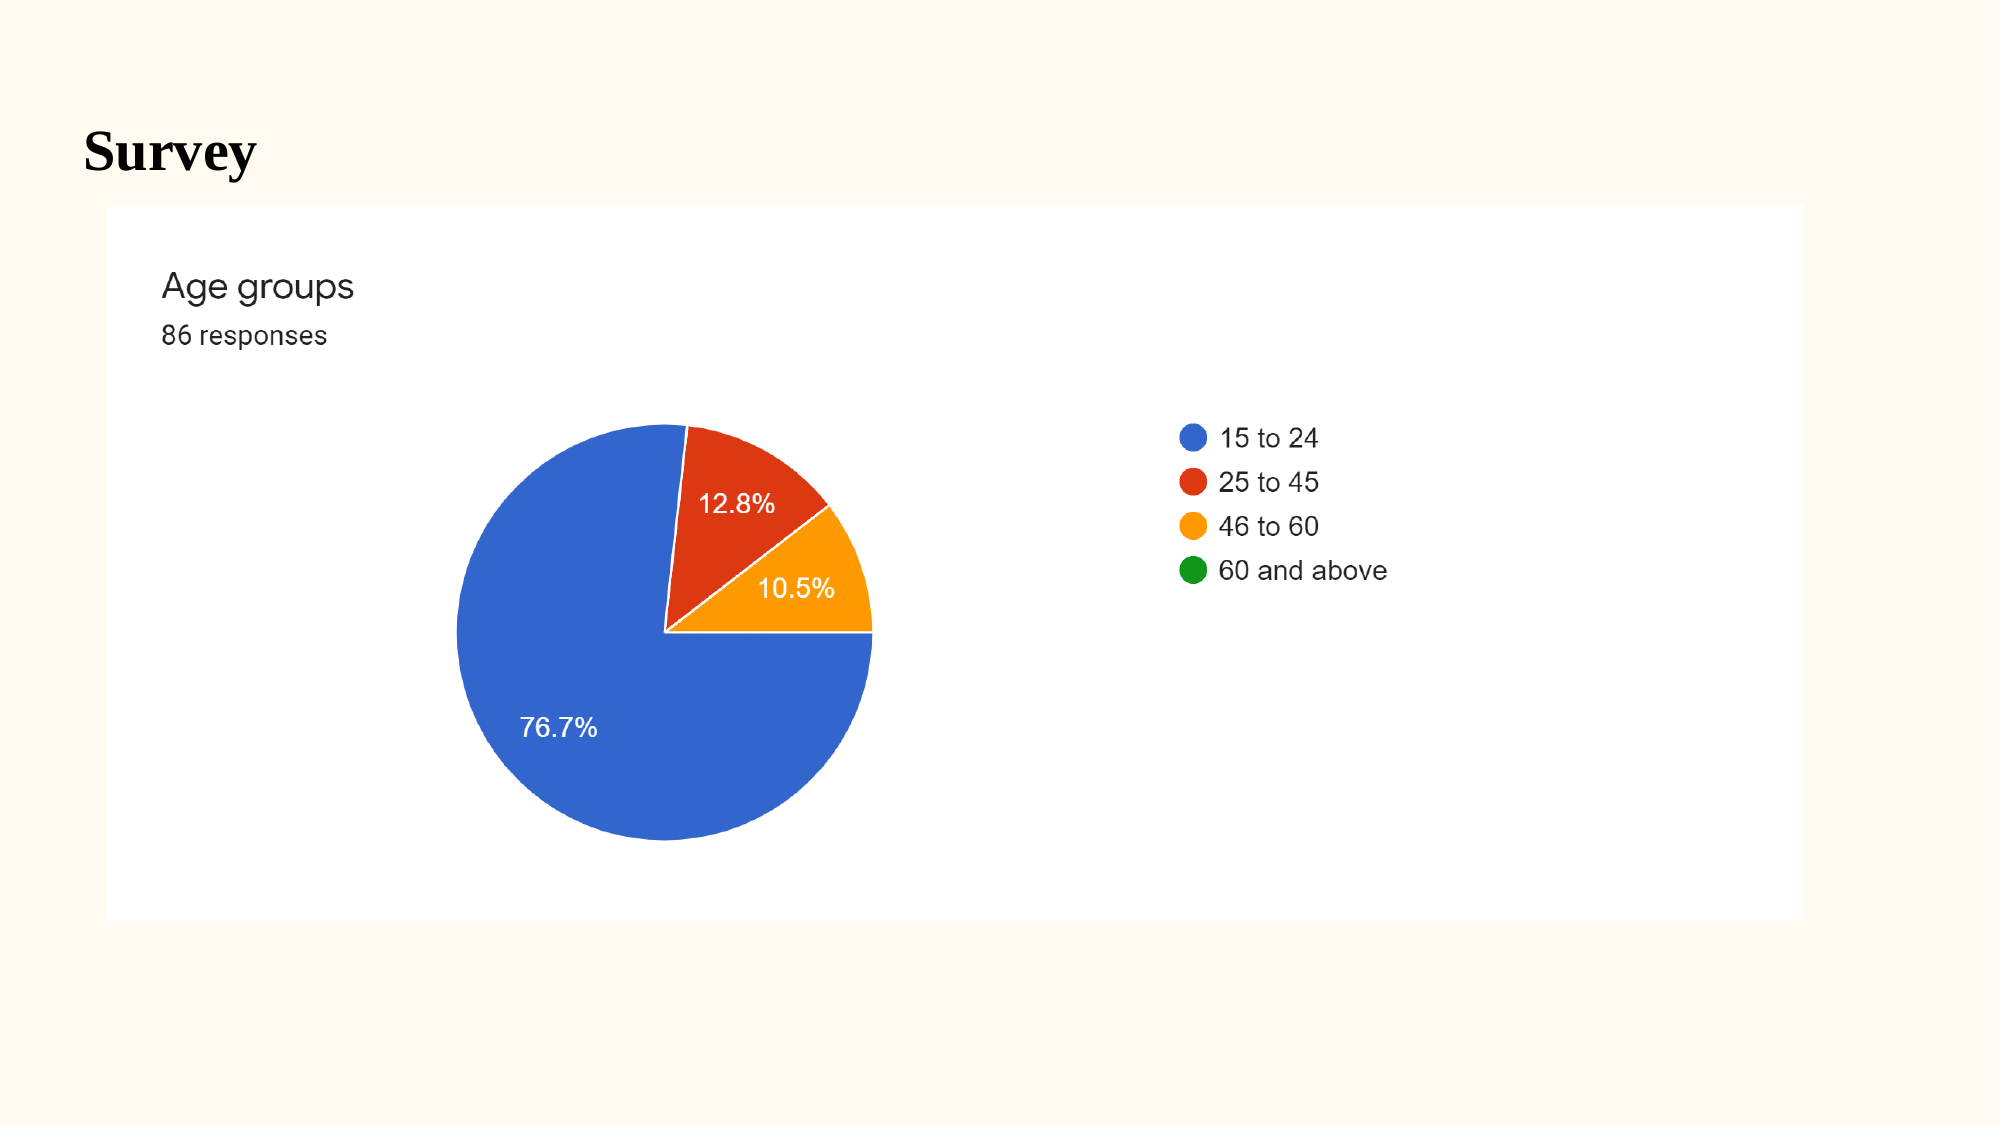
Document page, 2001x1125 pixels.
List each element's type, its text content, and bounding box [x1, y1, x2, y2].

title Survey [68, 97, 1932, 232]
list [105, 205, 1803, 920]
